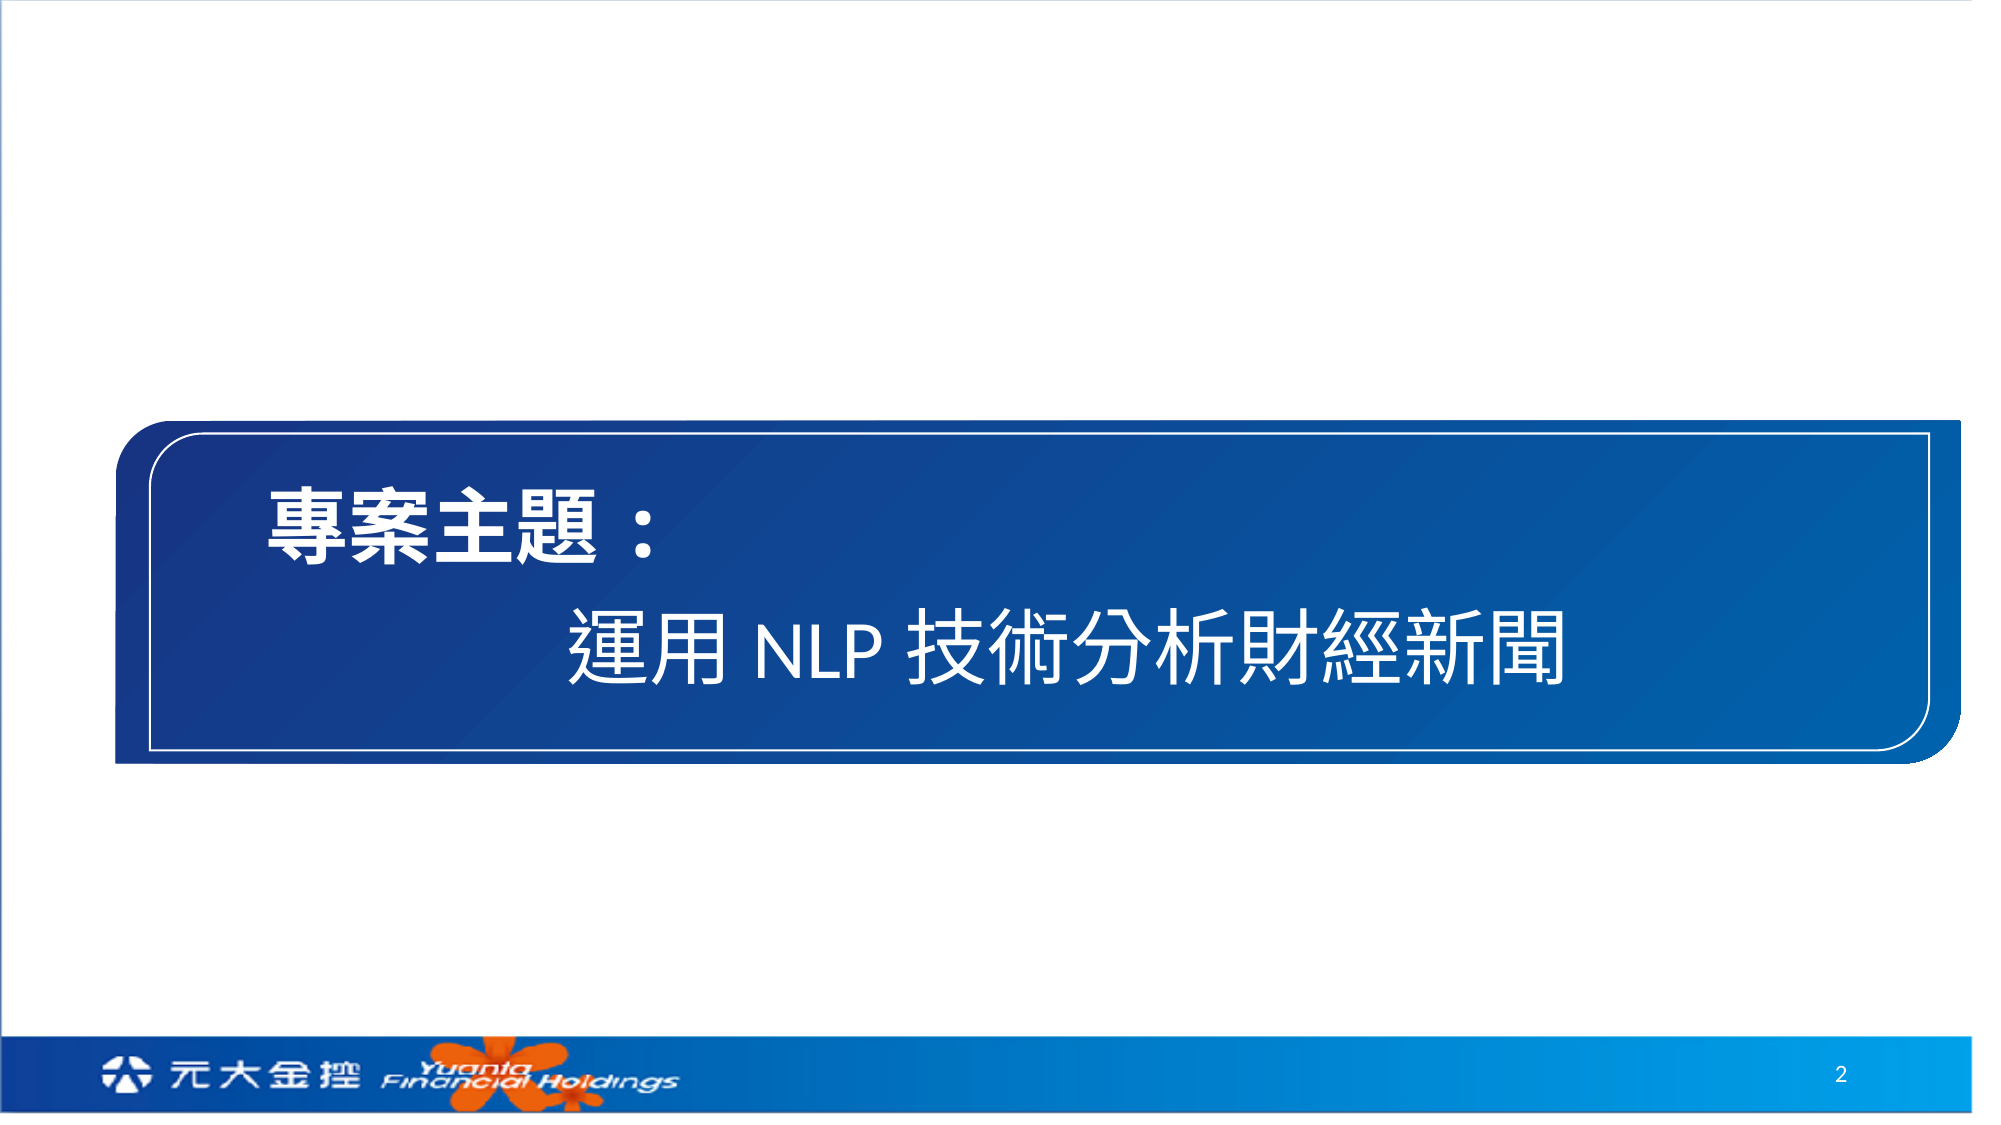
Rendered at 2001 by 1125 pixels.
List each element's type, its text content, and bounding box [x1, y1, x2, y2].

slide_number 2 [1412, 1042, 1863, 1103]
text_box 專案主題: [250, 466, 702, 583]
picture [0, 0, 2001, 1125]
title 運用NLP技術分析財經新聞 [551, 598, 2000, 823]
